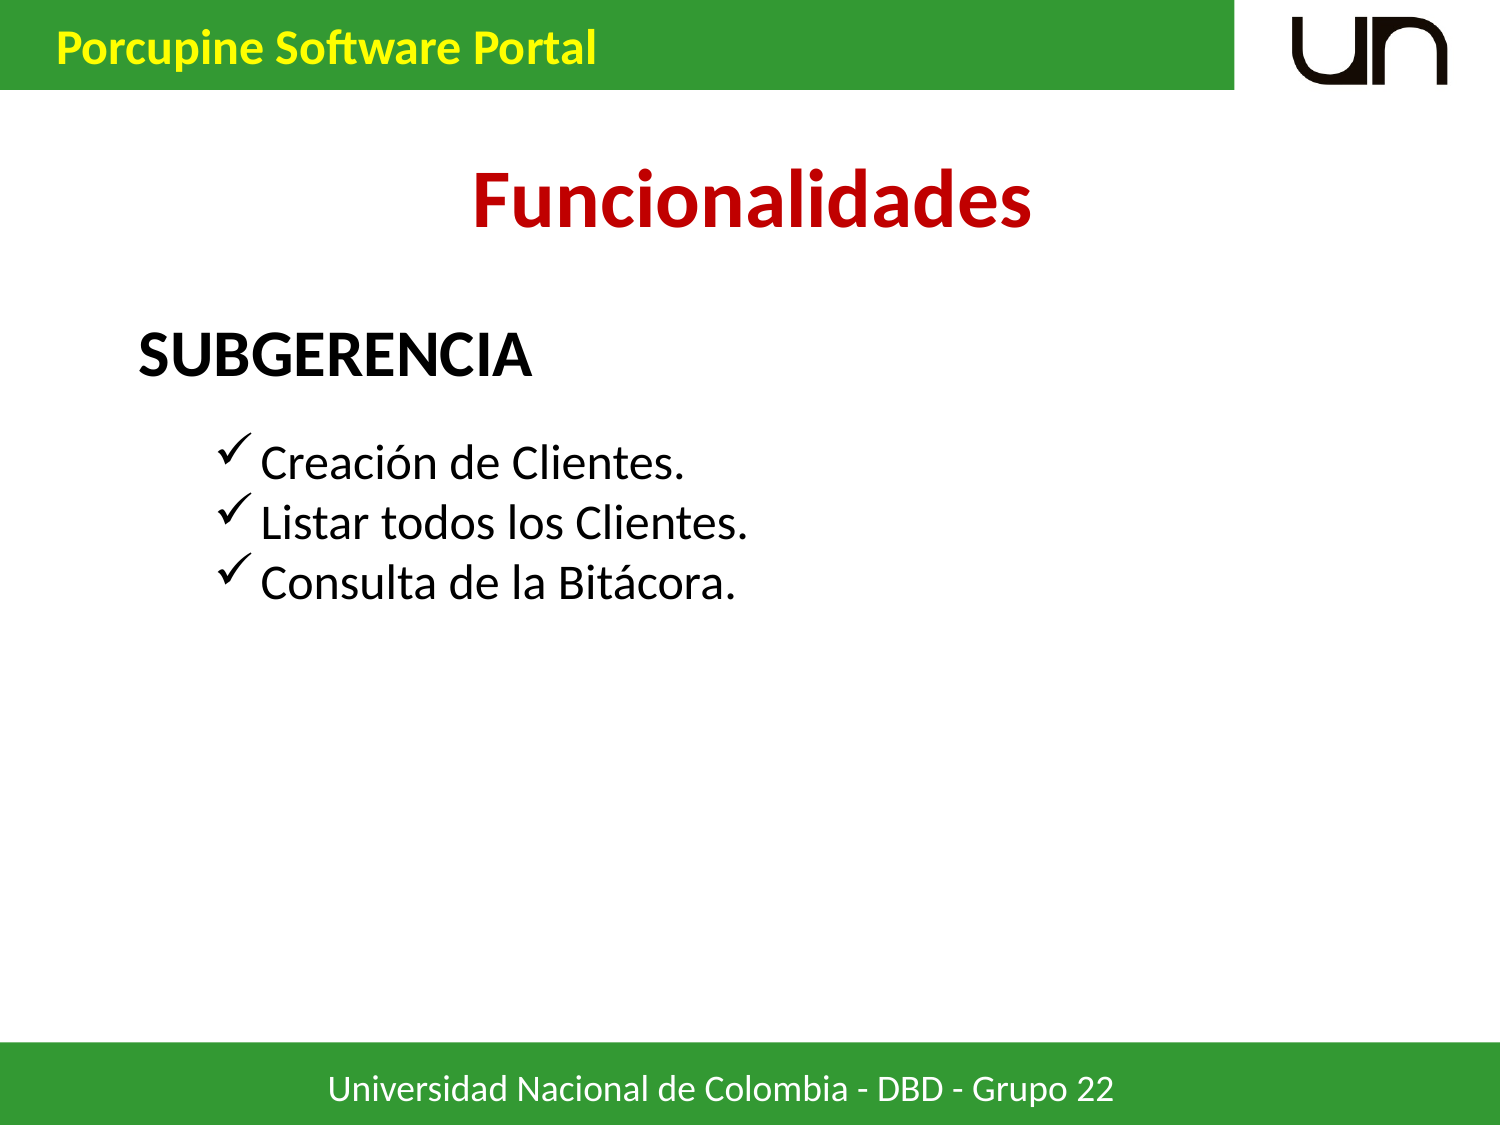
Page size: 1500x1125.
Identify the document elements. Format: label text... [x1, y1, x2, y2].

text_box [0, 1040, 1500, 1125]
picture [1281, 3, 1458, 98]
text_box SUBGERENCIA Creación de Clientes. Listar todos los Clientes. Consulta de la Bitácora. [123, 302, 1370, 618]
text_box Funcionalidades [458, 137, 1049, 252]
text_box Universidad Nacional de Colombia - DBD - Grupo 22 [312, 1057, 1187, 1117]
text_box [0, 0, 1236, 92]
text_box Porcupine Software Portal [41, 7, 750, 82]
